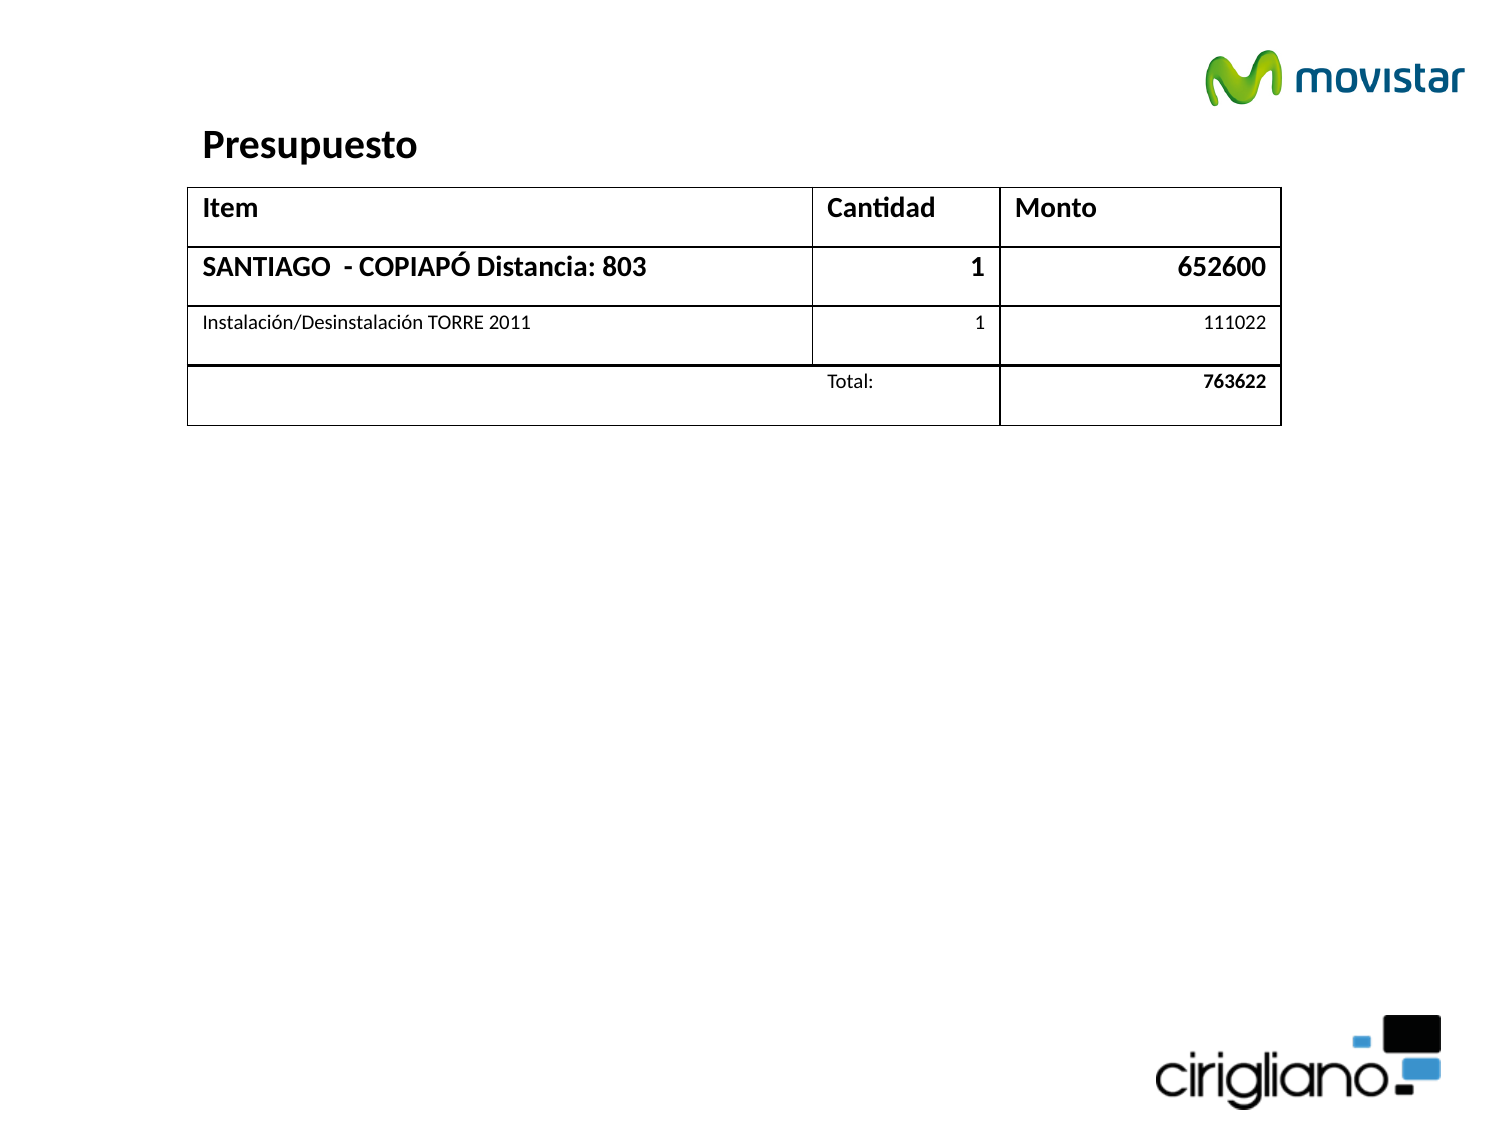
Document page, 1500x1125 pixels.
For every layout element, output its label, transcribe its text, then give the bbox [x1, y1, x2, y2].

picture [1155, 1015, 1441, 1110]
table_cell 763622 [1001, 367, 1280, 425]
text_box Presupuesto [187, 109, 1125, 175]
table_cell 652600 [1001, 248, 1280, 305]
table_cell Instalación/Desinstalación TORRE 2011 [188, 307, 812, 364]
table_cell 1 [813, 248, 999, 305]
table_header Cantidad [813, 188, 999, 246]
table_header Monto [1001, 188, 1280, 246]
table_header Item [188, 188, 812, 246]
table_cell Total: [812, 367, 999, 425]
table_cell 111022 [1001, 307, 1280, 364]
picture [1171, 15, 1499, 141]
table_cell SANTIAGO - COPIAPÓ Distancia: 803 [188, 248, 812, 305]
table_cell 1 [813, 307, 999, 364]
table_cell [188, 367, 812, 425]
